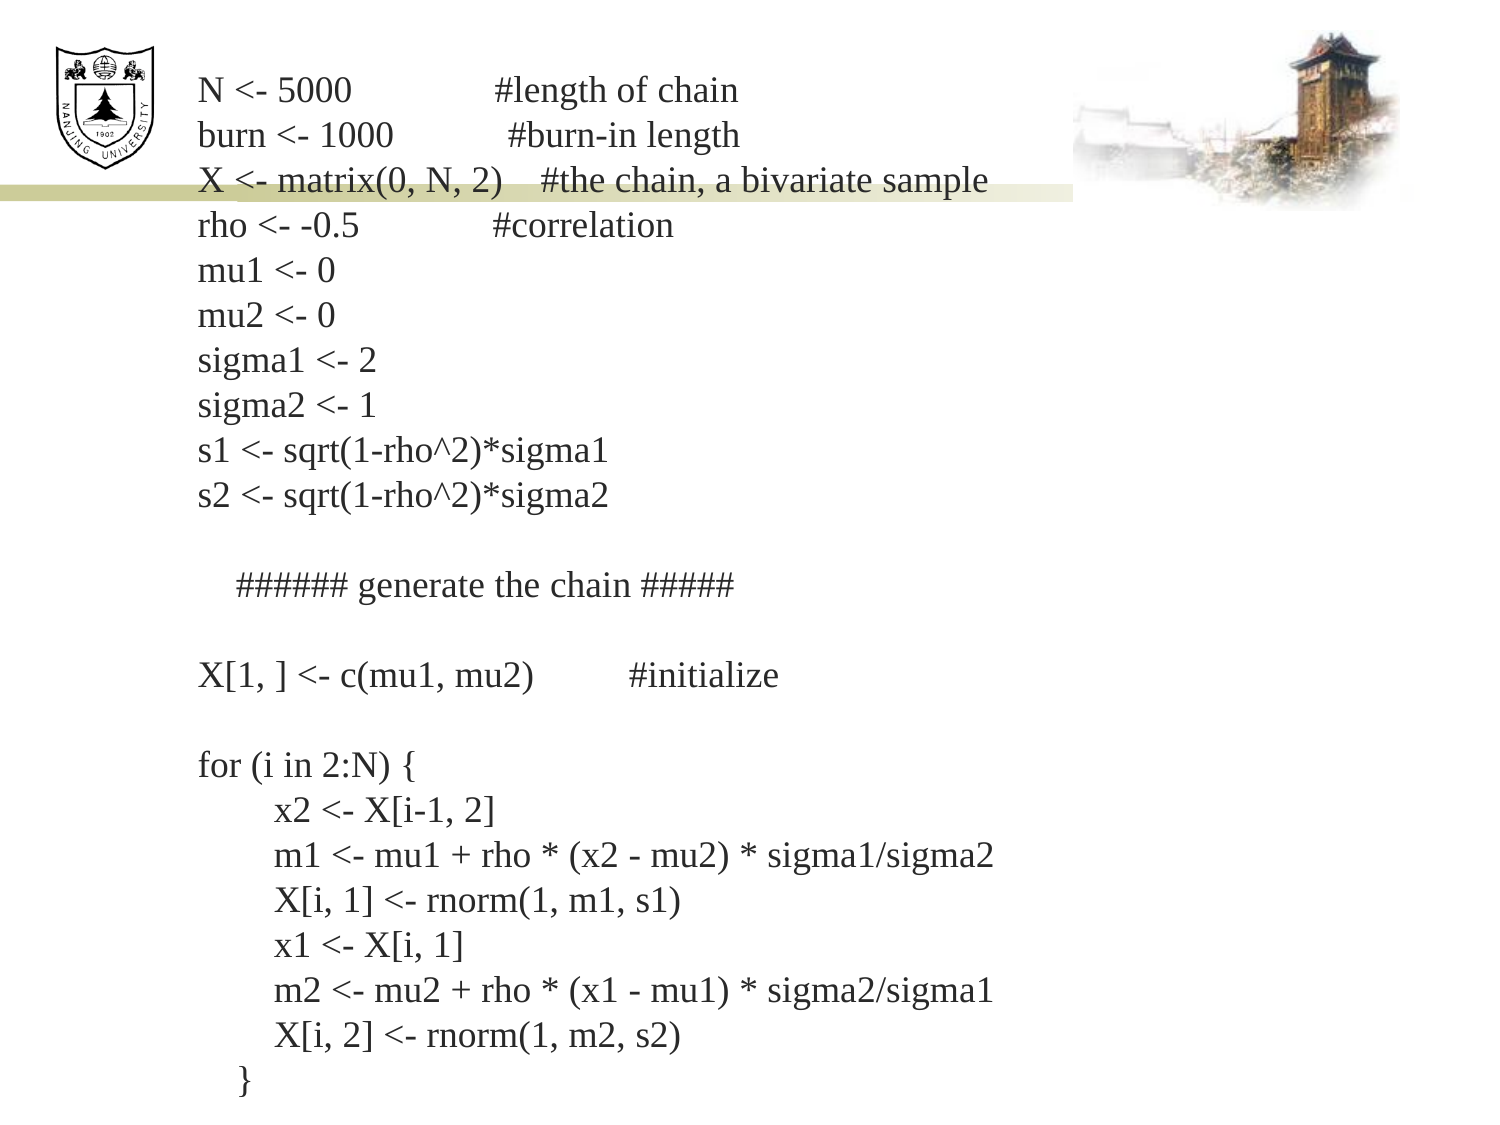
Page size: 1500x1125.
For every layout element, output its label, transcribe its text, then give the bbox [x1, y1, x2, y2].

text_box N <- 5000 #length of chain burn <- 1000 #burn-in length X <- matrix(0, N, 2) #the chain, a bivariate sample rho <- -0.5 #correlation mu1 <- 0 mu2 <- 0 sigma1 <- 2 sigma2 <- 1 s1 <- sqrt(1-rho^2)*sigma1 s2 <- sqrt(1-rho^2)*sigma2 ###### generate the chain ##### X[1, ] <- c(mu1, mu2) #initialize for (i in 2:N) { x2 <- X[i-1, 2] m1 <- mu1 + rho * (x2 - mu2) * sigma1/sigma2 X[i, 1] <- rnorm(1, m1, s1) x1 <- X[i, 1] m2 <- mu2 + rho * (x1 - mu1) * sigma2/sigma1 X[i, 2] <- rnorm(1, m2, s2) } [183, 57, 1500, 1108]
picture [1073, 30, 1400, 57]
picture [50, 42, 160, 173]
